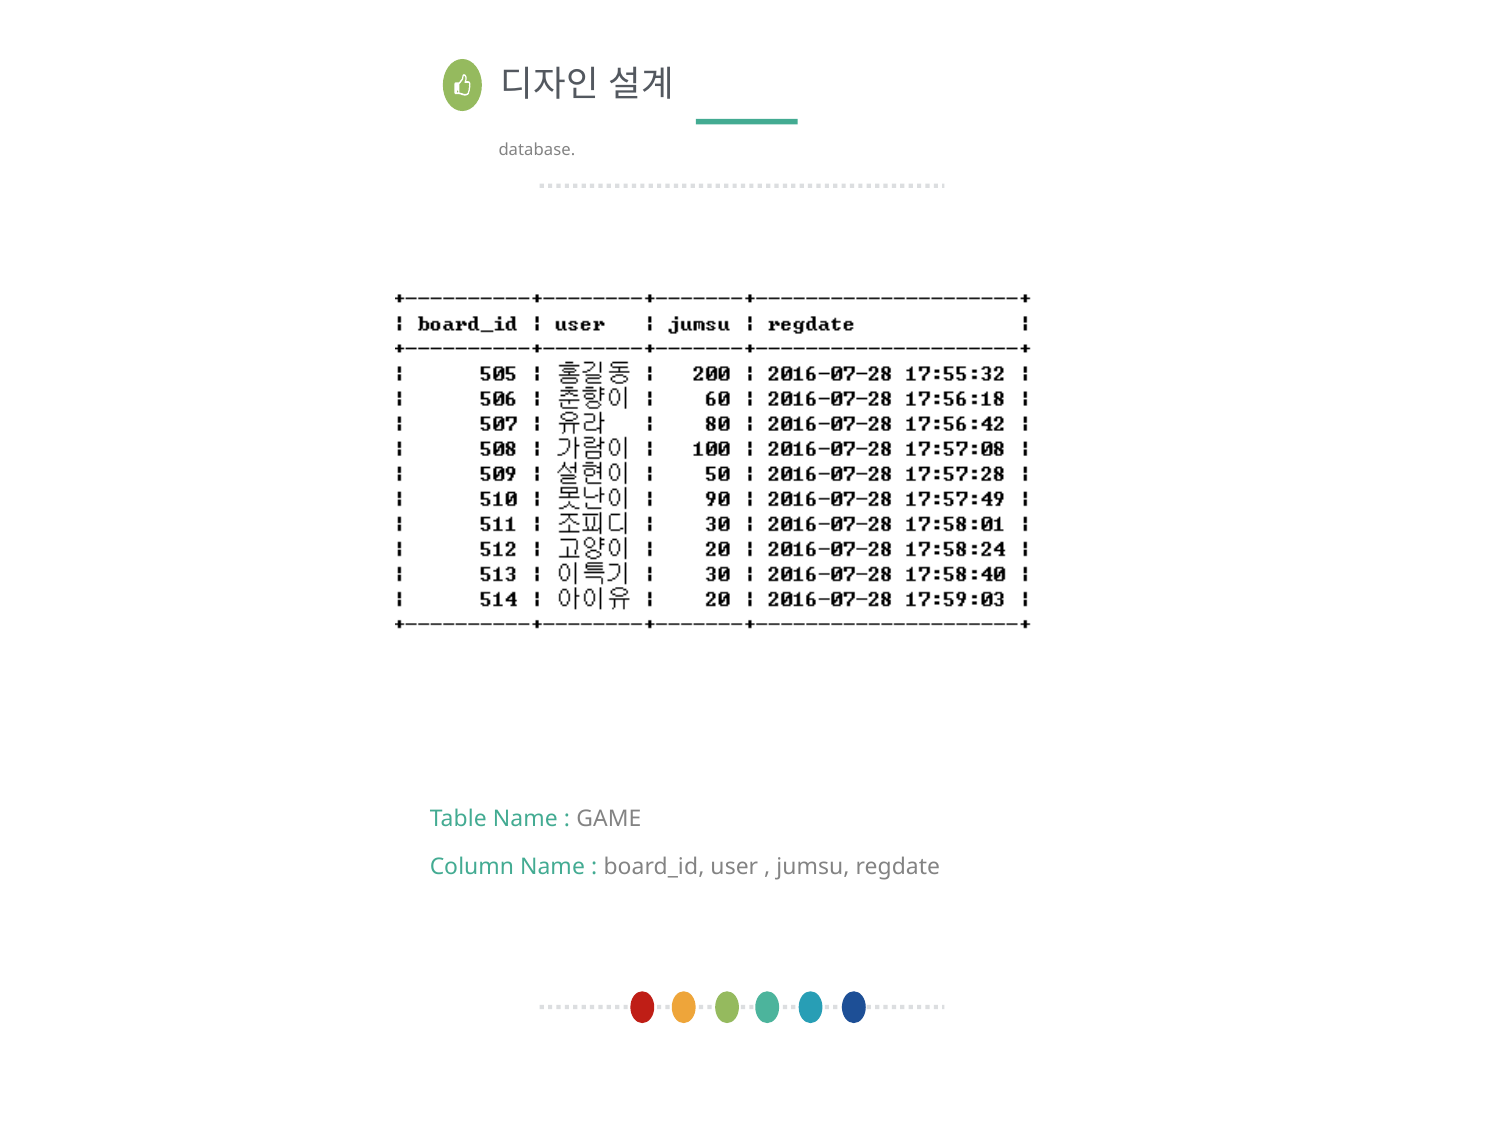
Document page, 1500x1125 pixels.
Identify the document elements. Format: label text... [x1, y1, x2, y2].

picture [395, 290, 1035, 634]
text_box [798, 991, 823, 1024]
text_box [671, 991, 696, 1024]
text_box [755, 991, 780, 1024]
text_box [695, 118, 798, 125]
text_box Table Name : GAME Column Name : board_id, user , jumsu, regdate [429, 798, 1125, 944]
text_box [841, 991, 866, 1024]
text_box [630, 991, 655, 1024]
text_box database. [498, 134, 978, 160]
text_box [442, 58, 483, 112]
text_box 디자인 설계 [498, 54, 977, 111]
text_box [715, 991, 739, 1024]
